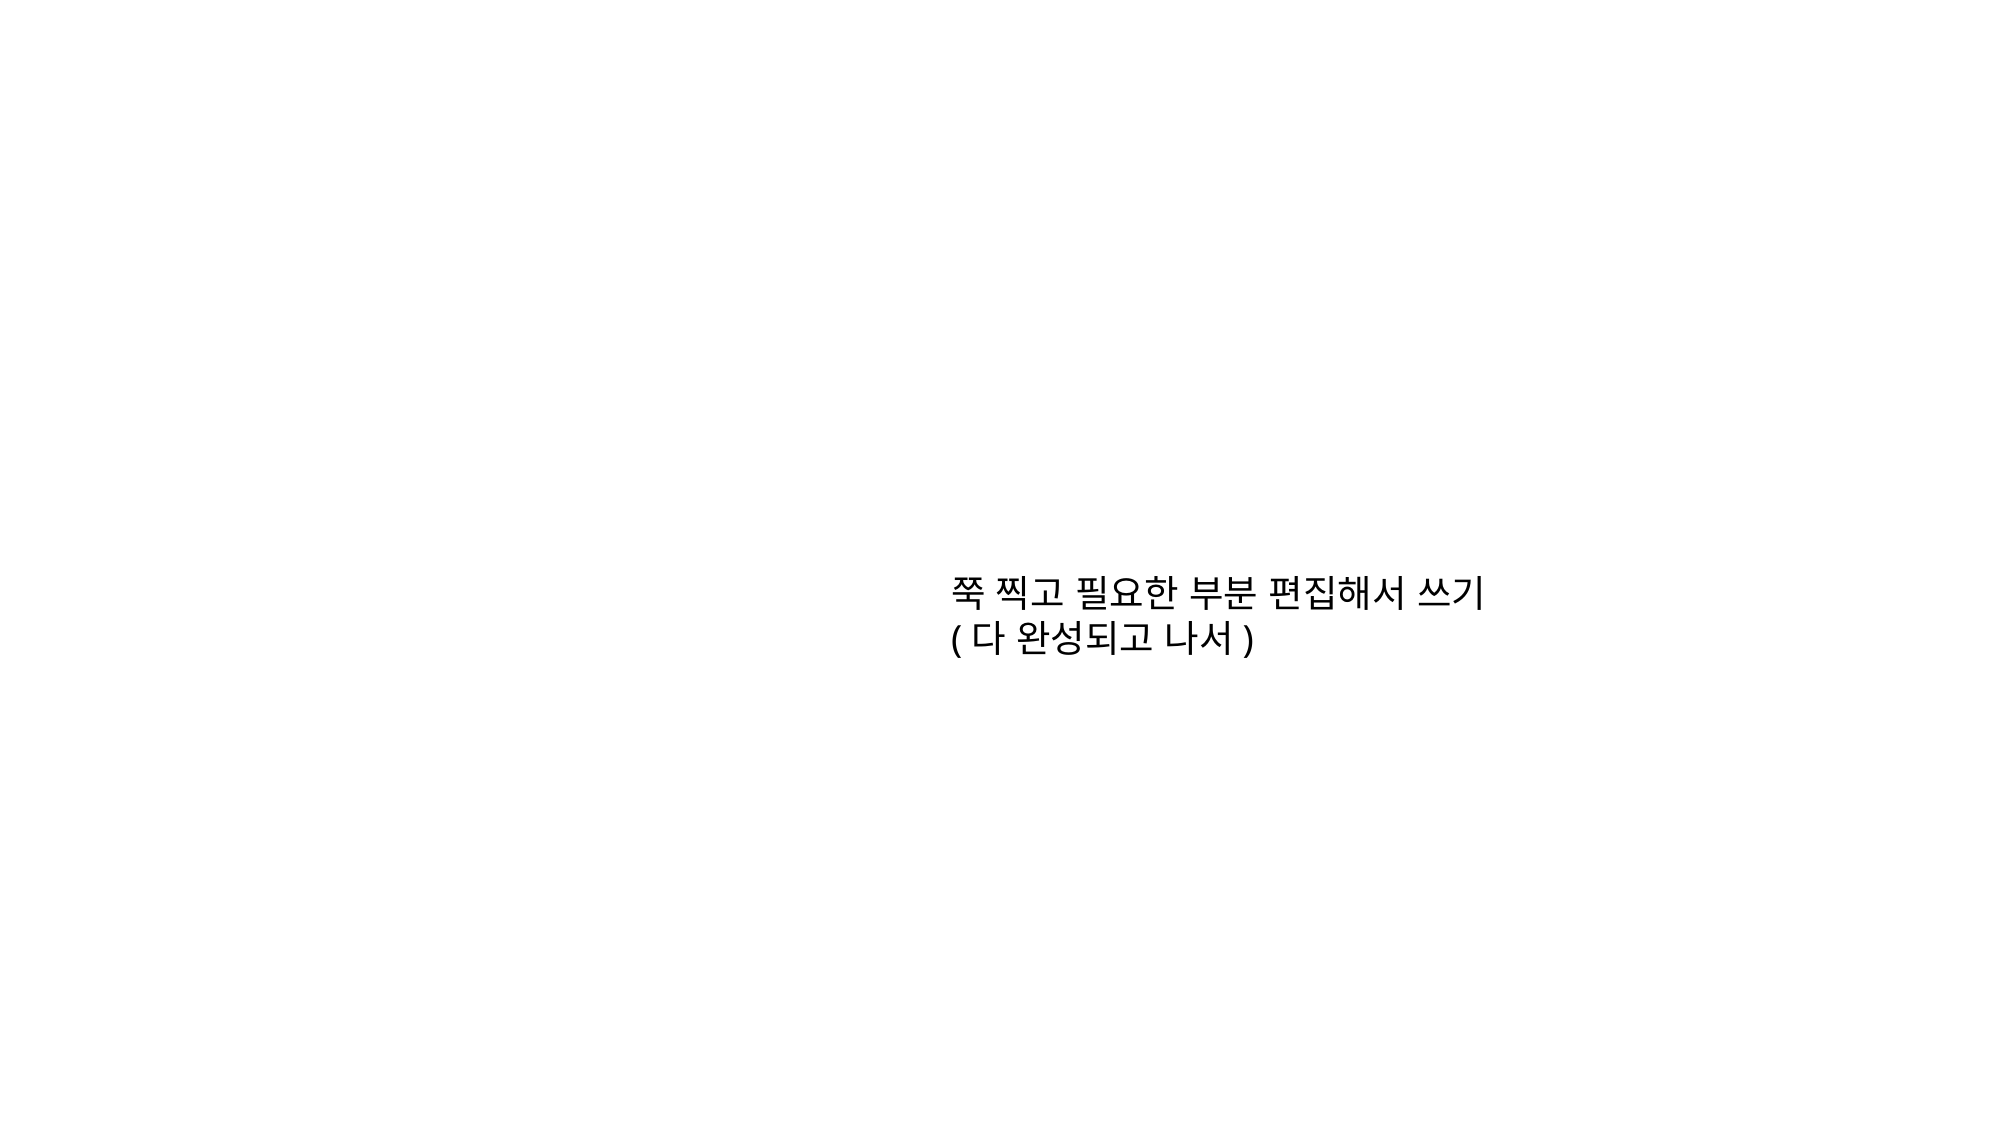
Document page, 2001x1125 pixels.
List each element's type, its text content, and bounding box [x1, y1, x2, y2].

text_box 쭉 찍고 필요한 부분 편집해서 쓰기 (다 완성되고 나서) [936, 562, 1502, 668]
